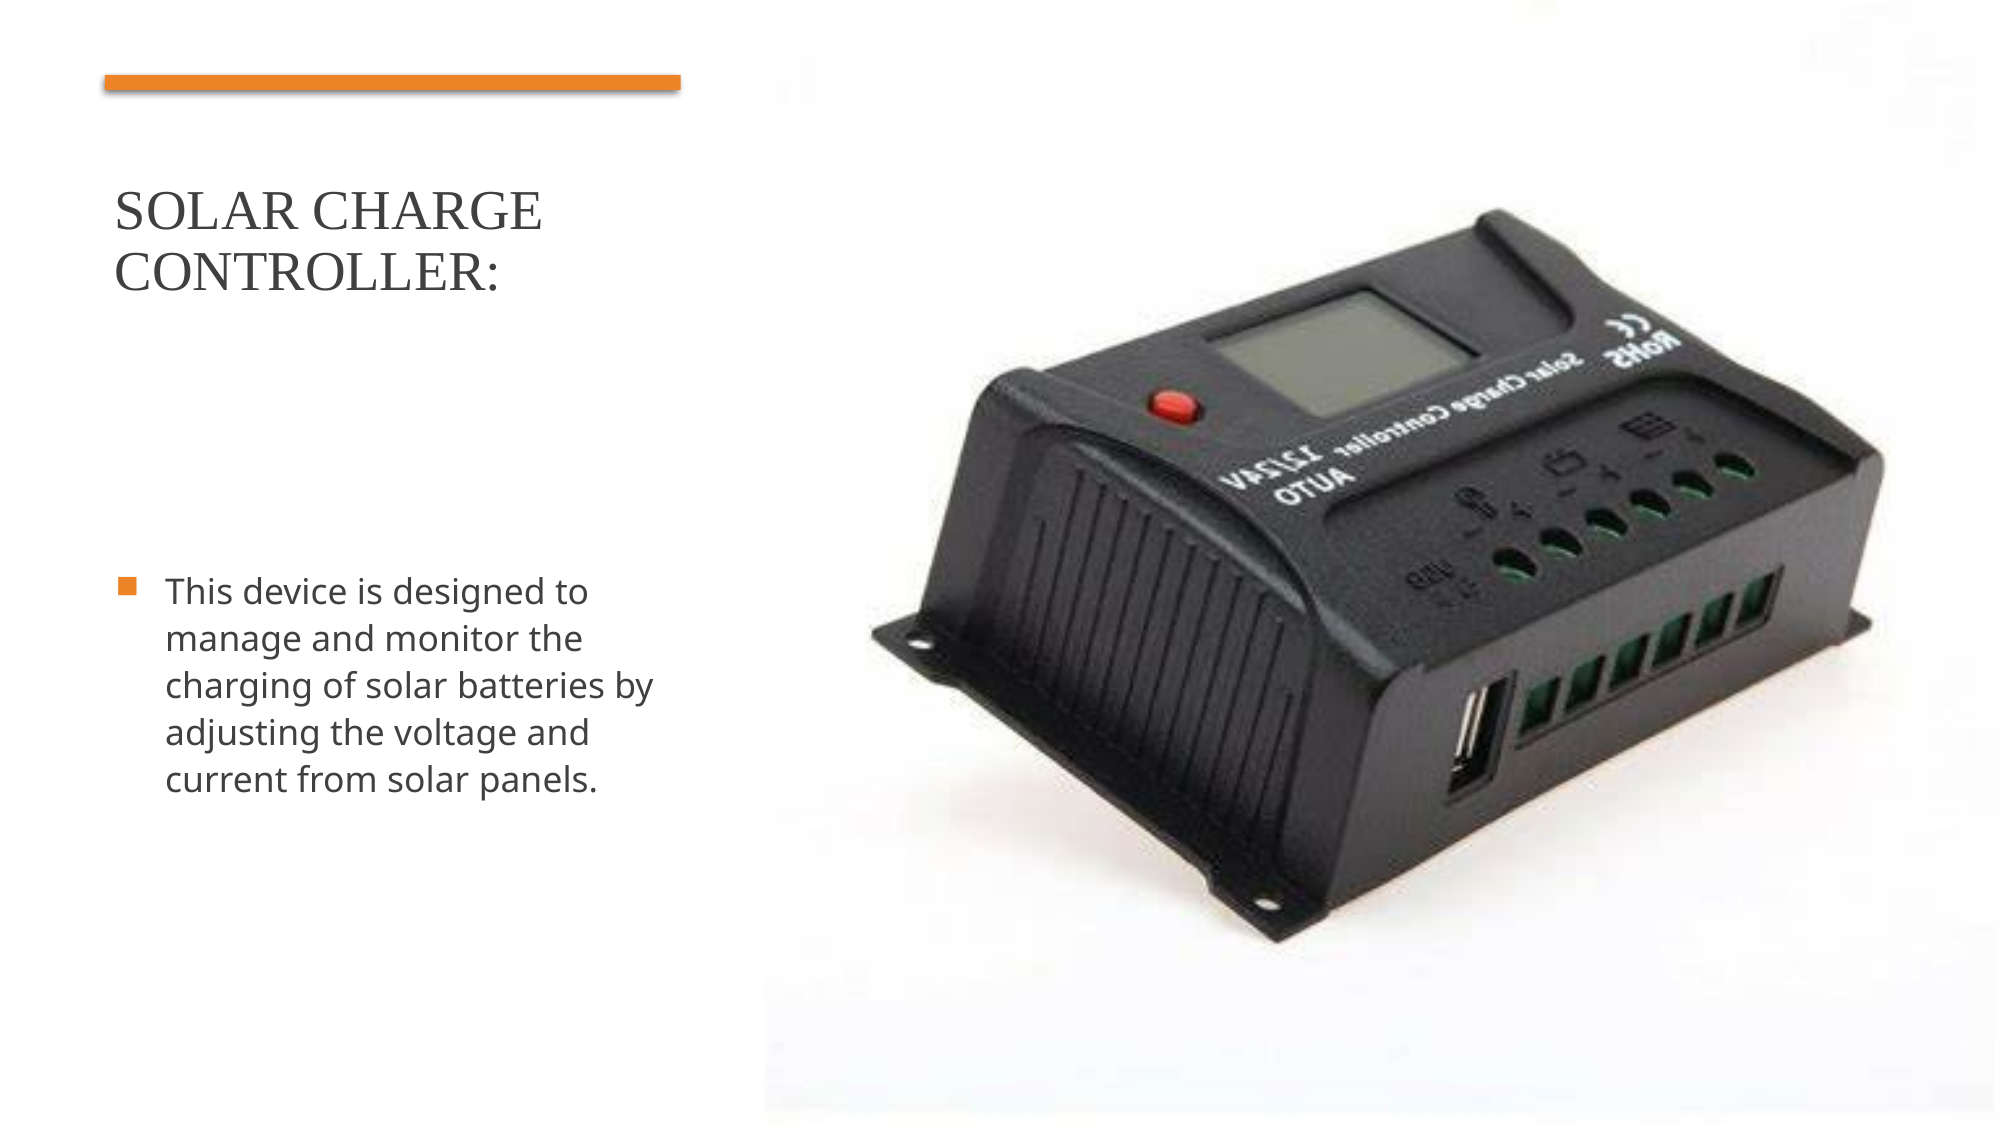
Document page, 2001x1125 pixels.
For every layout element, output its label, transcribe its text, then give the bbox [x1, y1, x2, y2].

text_box [0, 0, 760, 1125]
picture [762, 0, 2000, 1125]
text_box [104, 74, 682, 91]
list This device is designed to manage and monitor the charging of solar batteries by adjusting the voltage and current from solar panels. [100, 383, 686, 981]
title Solar Charge Controller: [100, 115, 686, 311]
